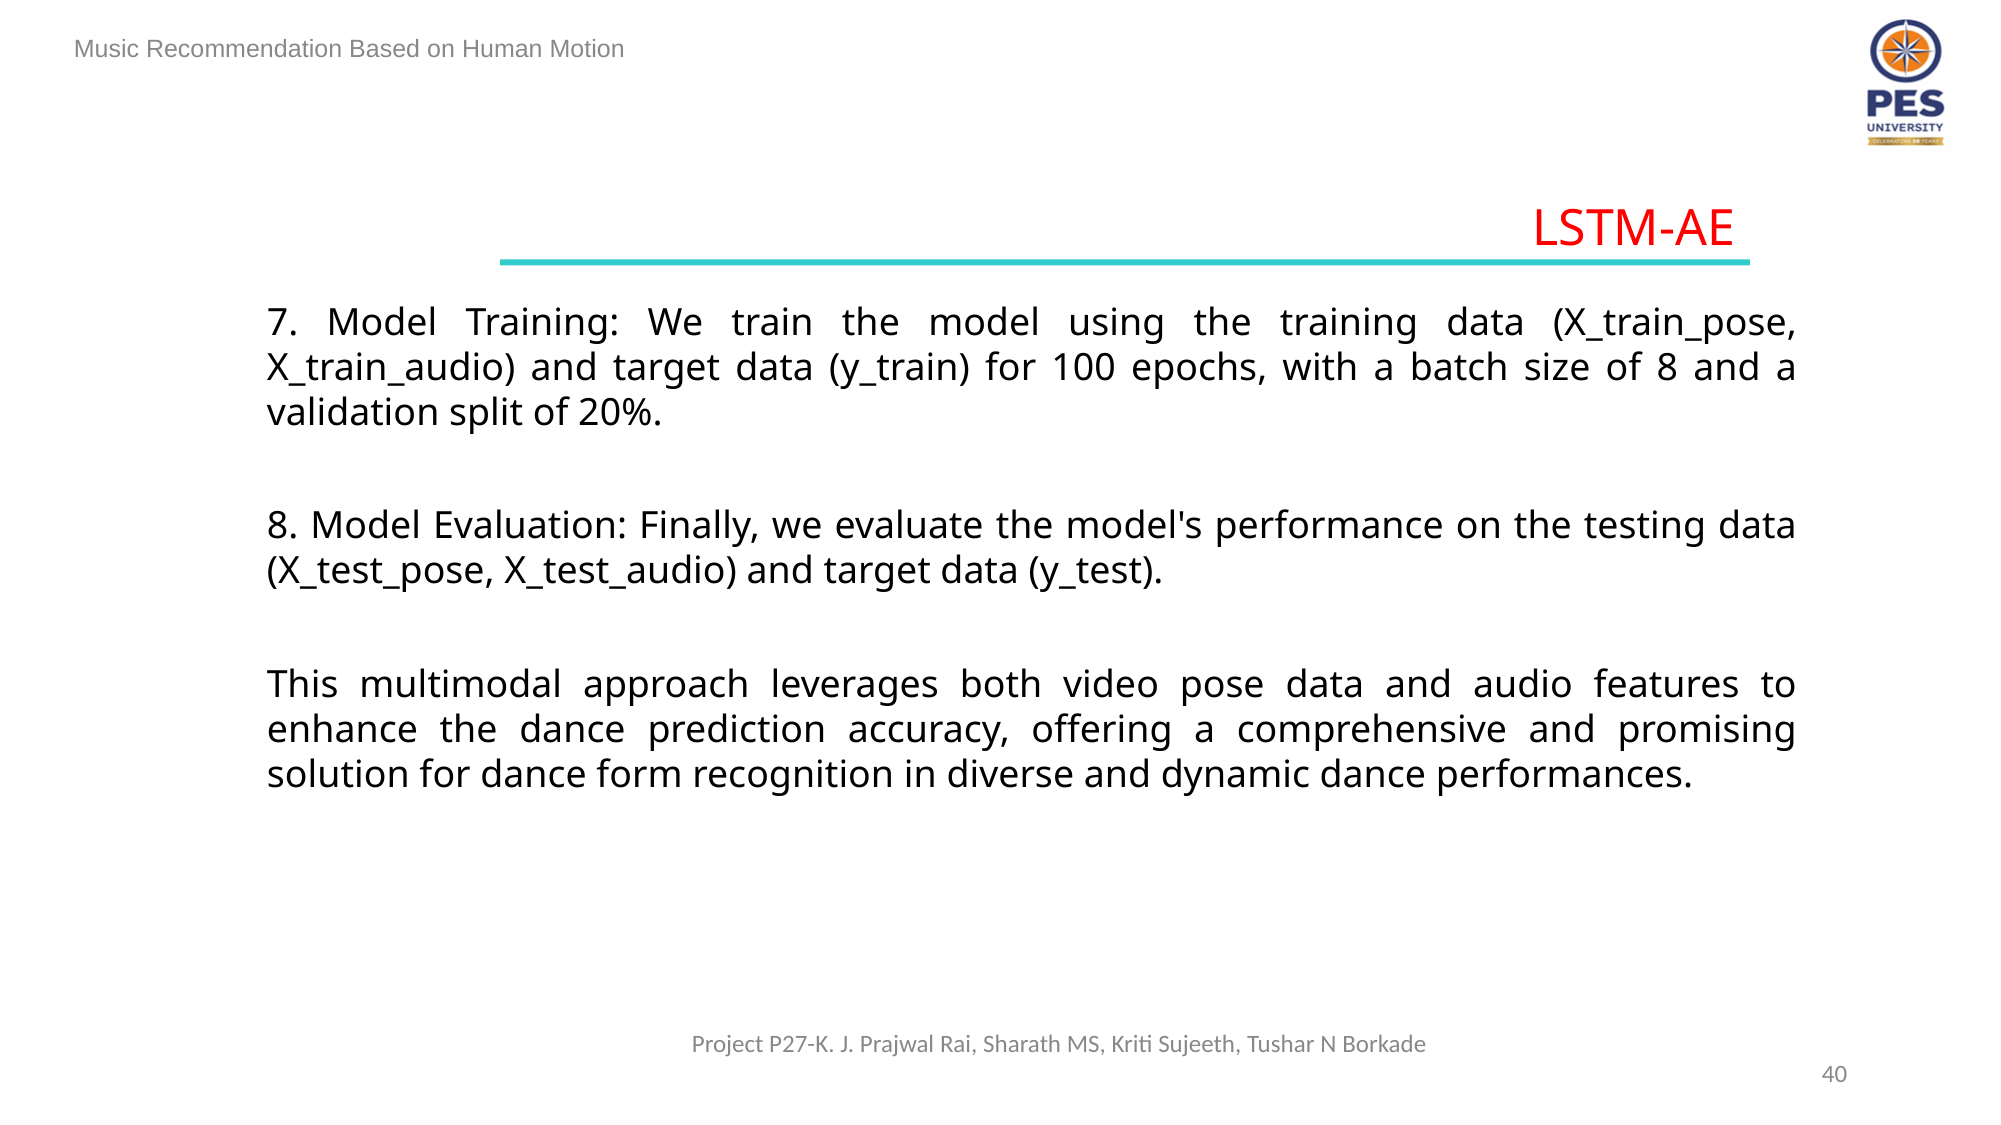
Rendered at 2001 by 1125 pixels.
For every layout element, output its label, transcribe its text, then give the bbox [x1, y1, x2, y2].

text_box LSTM-AE [312, 187, 1750, 263]
text_box 7. Model Training: We train the model using the training data (X_train_pose, X_train_audio) and target data (y_train) for 100 epochs, with a batch size of 8 and a validation split of 20%. 8. Model Evaluation: Finally, we evaluate the model's performance on the testing data (X_test_pose, X_test_audio) and target data (y_test). This multimodal approach leverages both video pose data and audio features to enhance the dance prediction accuracy, offering a comprehensive and promising solution for dance form recognition in diverse and dynamic dance performances. [195, 290, 1813, 1050]
text_box Music Recommendation Based on Human Motion [12, 17, 688, 78]
slide_number ‹#› [1412, 1042, 1863, 1103]
footer Project P27-K. J. Prajwal Rai, Sharath MS, Kriti Sujeeth, Tushar N Borkade [662, 1042, 1412, 1103]
picture [1812, 0, 2000, 167]
